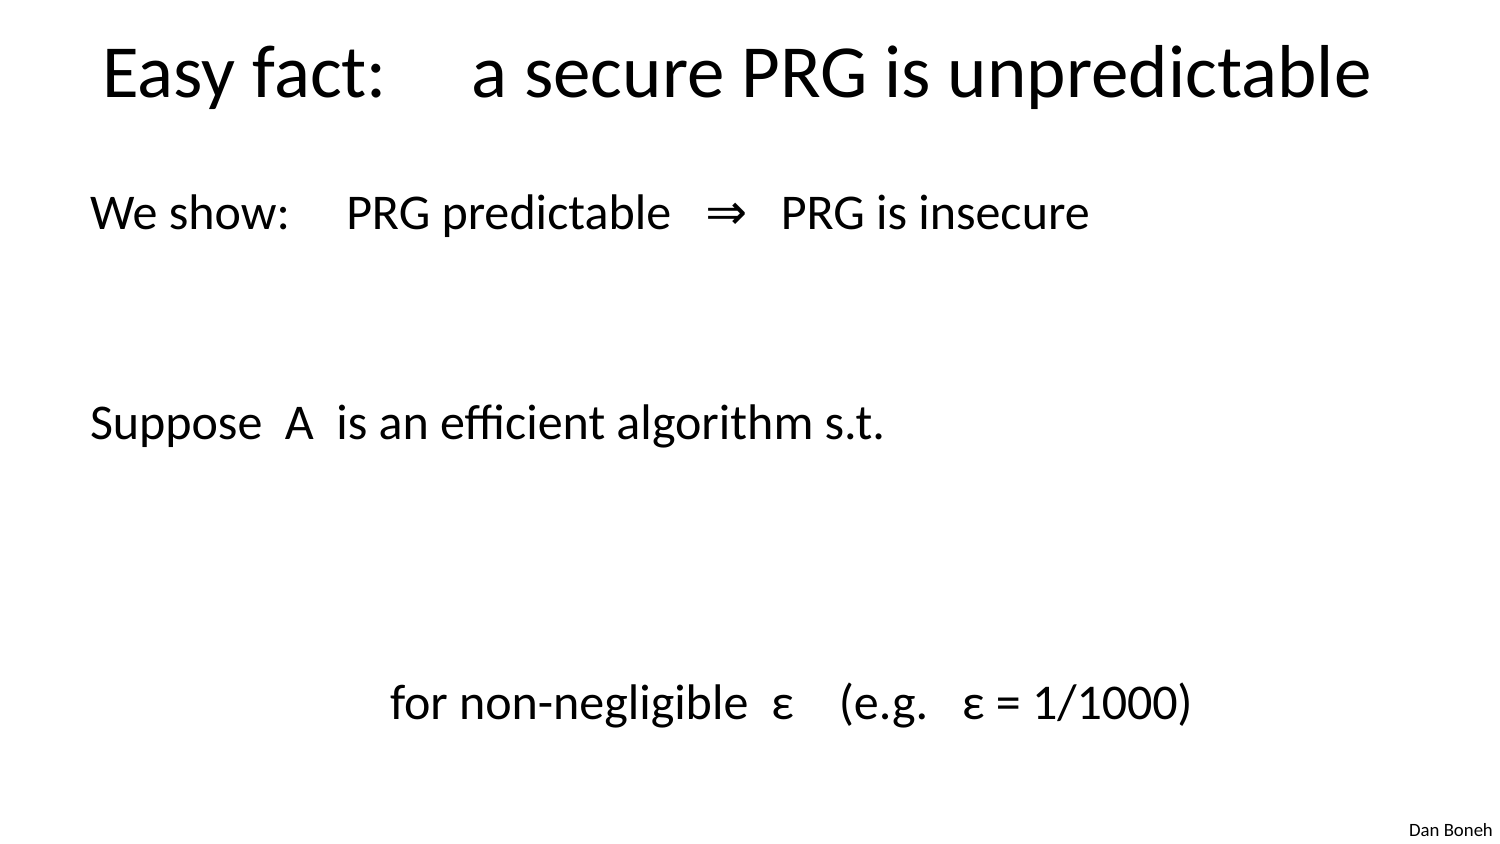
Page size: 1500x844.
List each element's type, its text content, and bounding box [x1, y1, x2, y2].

title Easy fact: a secure PRG is unpredictable [62, 0, 1413, 138]
list We show: PRG predictable ⇒ PRG is insecure Suppose A is an efficient algorithm s.t. for non-negligible ε (e.g. ε = 1/1000) [75, 171, 1425, 844]
